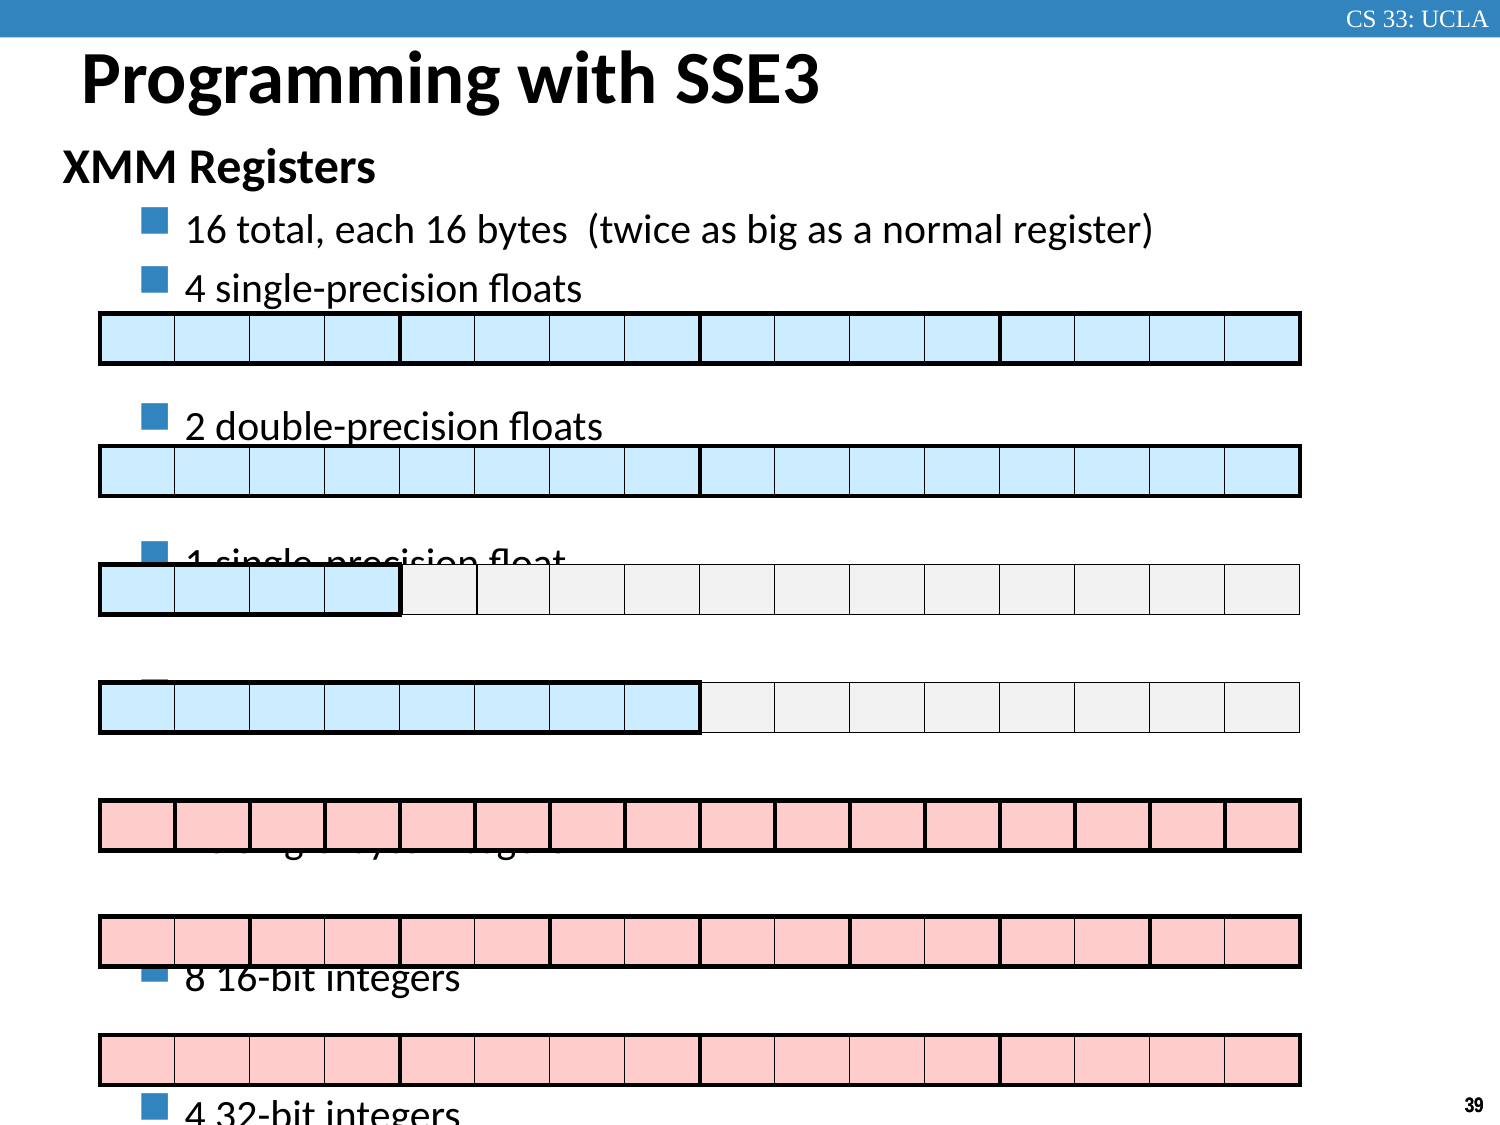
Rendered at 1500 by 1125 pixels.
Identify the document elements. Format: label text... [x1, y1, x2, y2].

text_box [99, 1034, 1301, 1086]
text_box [99, 564, 1301, 615]
list XMM Registers 16 total, each 16 bytes (twice as big as a normal register) 4 single-precision floats 2 double-precision floats 1 single-precision float 1 double-precision float 16 single-byte integers 8 16-bit integers 4 32-bit integers [47, 125, 1411, 1009]
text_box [99, 682, 1301, 733]
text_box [99, 445, 1301, 497]
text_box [99, 916, 1301, 967]
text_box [99, 313, 1301, 364]
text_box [99, 800, 1301, 851]
title Programming with SSE3 [66, 9, 1497, 138]
